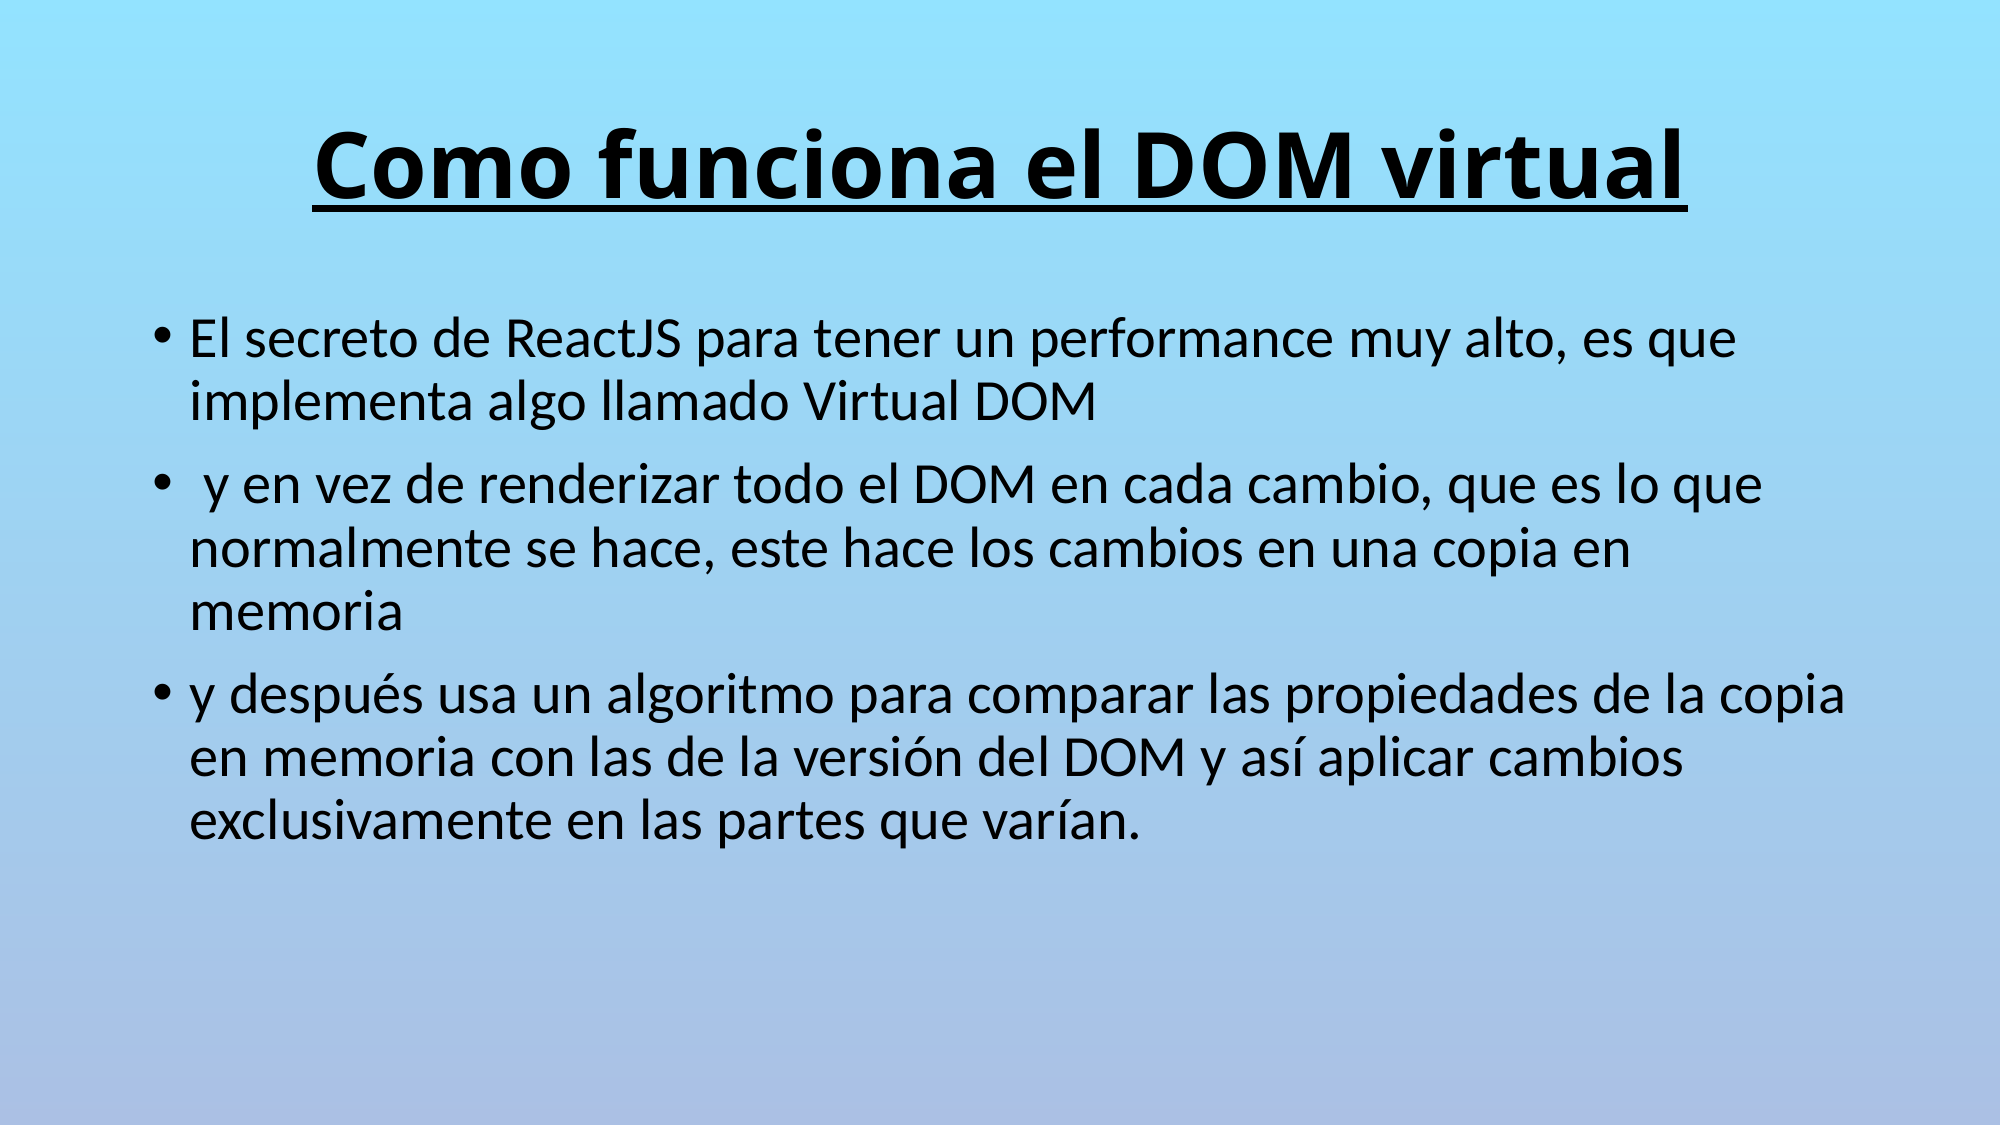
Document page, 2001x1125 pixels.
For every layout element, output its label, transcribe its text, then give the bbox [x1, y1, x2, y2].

list El secreto de ReactJS para tener un performance muy alto, es que implementa algo llamado Virtual DOM y en vez de renderizar todo el DOM en cada cambio, que es lo que normalmente se hace, este hace los cambios en una copia en memoria y después usa un algoritmo para comparar las propiedades de la copia en memoria con las de la versión del DOM y así aplicar cambios exclusivamente en las partes que varían. [137, 299, 1863, 1014]
title Como funciona el DOM virtual [137, 59, 1863, 278]
